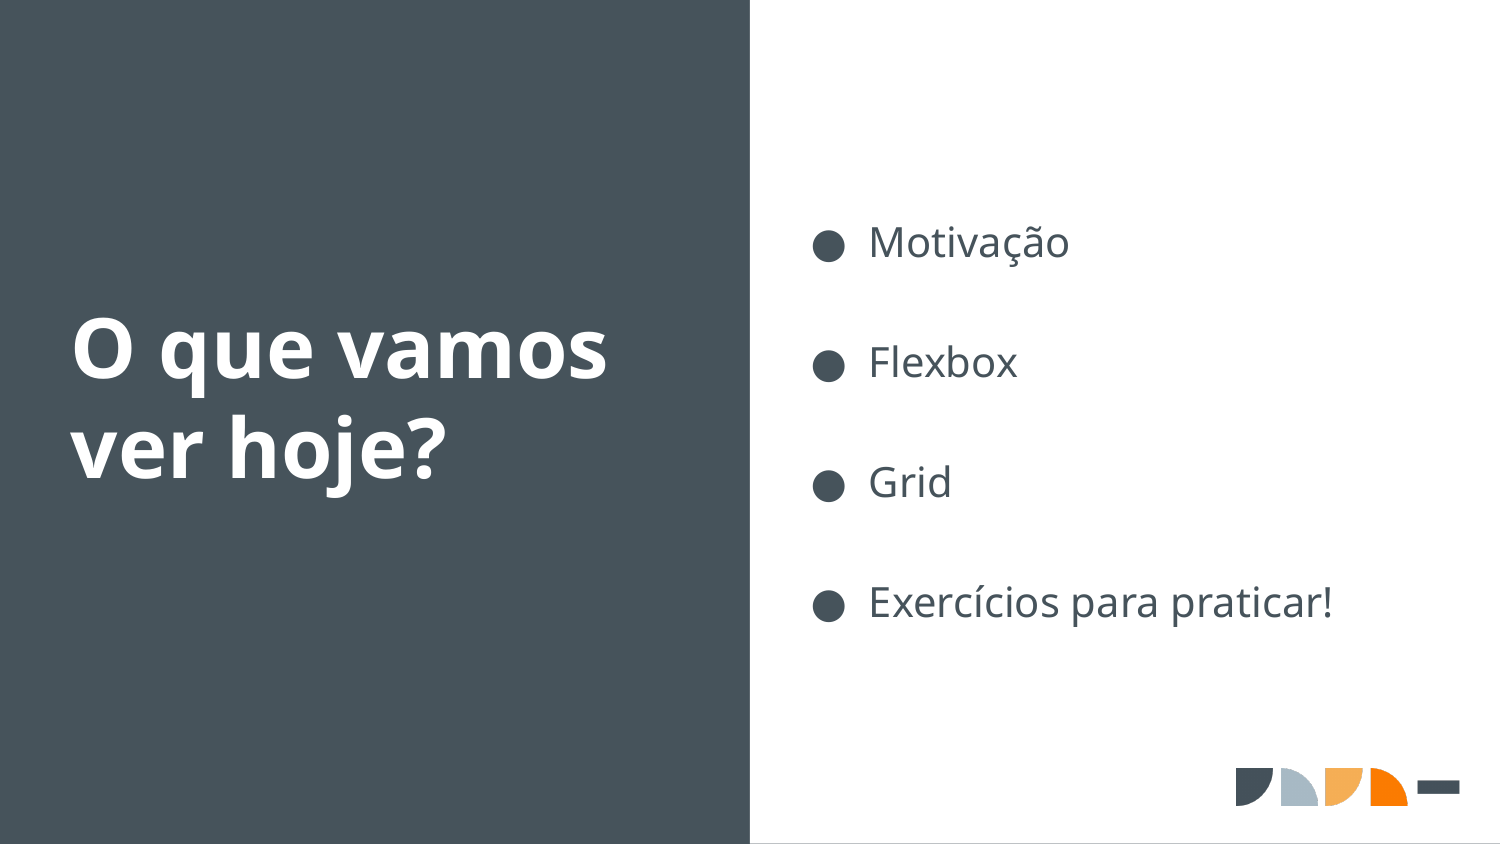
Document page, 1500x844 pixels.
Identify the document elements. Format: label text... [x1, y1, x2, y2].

text_box O que vamos ver hoje? [55, 288, 691, 502]
text_box Motivação Flexbox Grid Exercícios para praticar! [779, 83, 1475, 751]
picture [1236, 768, 1460, 806]
